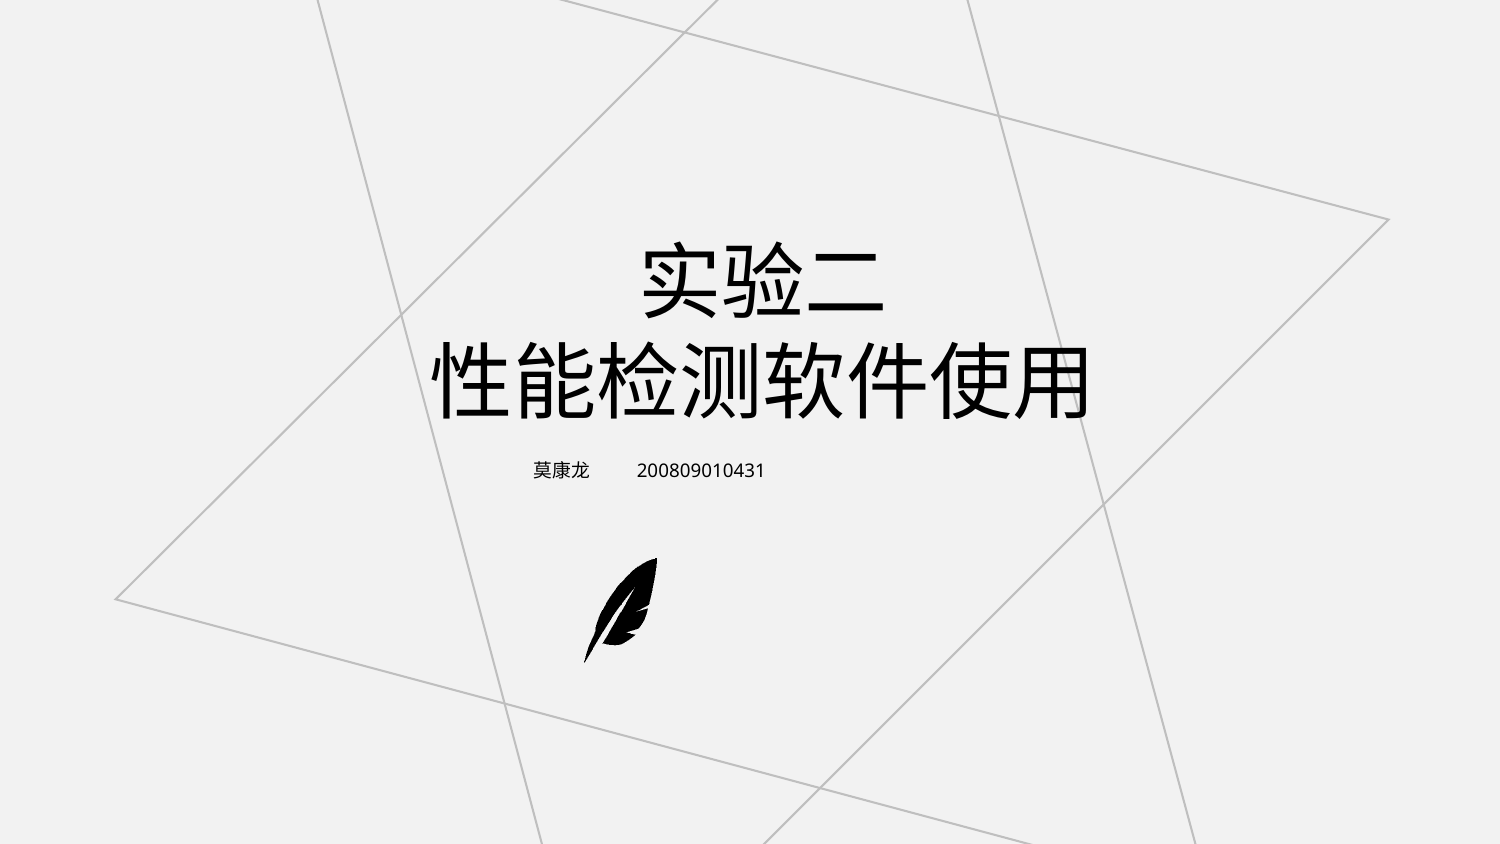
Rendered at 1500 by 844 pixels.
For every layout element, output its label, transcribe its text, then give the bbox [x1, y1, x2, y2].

picture [584, 558, 657, 663]
text_box 实验二 性能检测软件使用 [373, 221, 1153, 437]
text_box [821, 505, 1197, 844]
text_box [684, 0, 1000, 114]
text_box [316, 0, 1391, 844]
text_box [113, 341, 503, 705]
text_box 莫康龙 200809010431 [518, 450, 983, 489]
